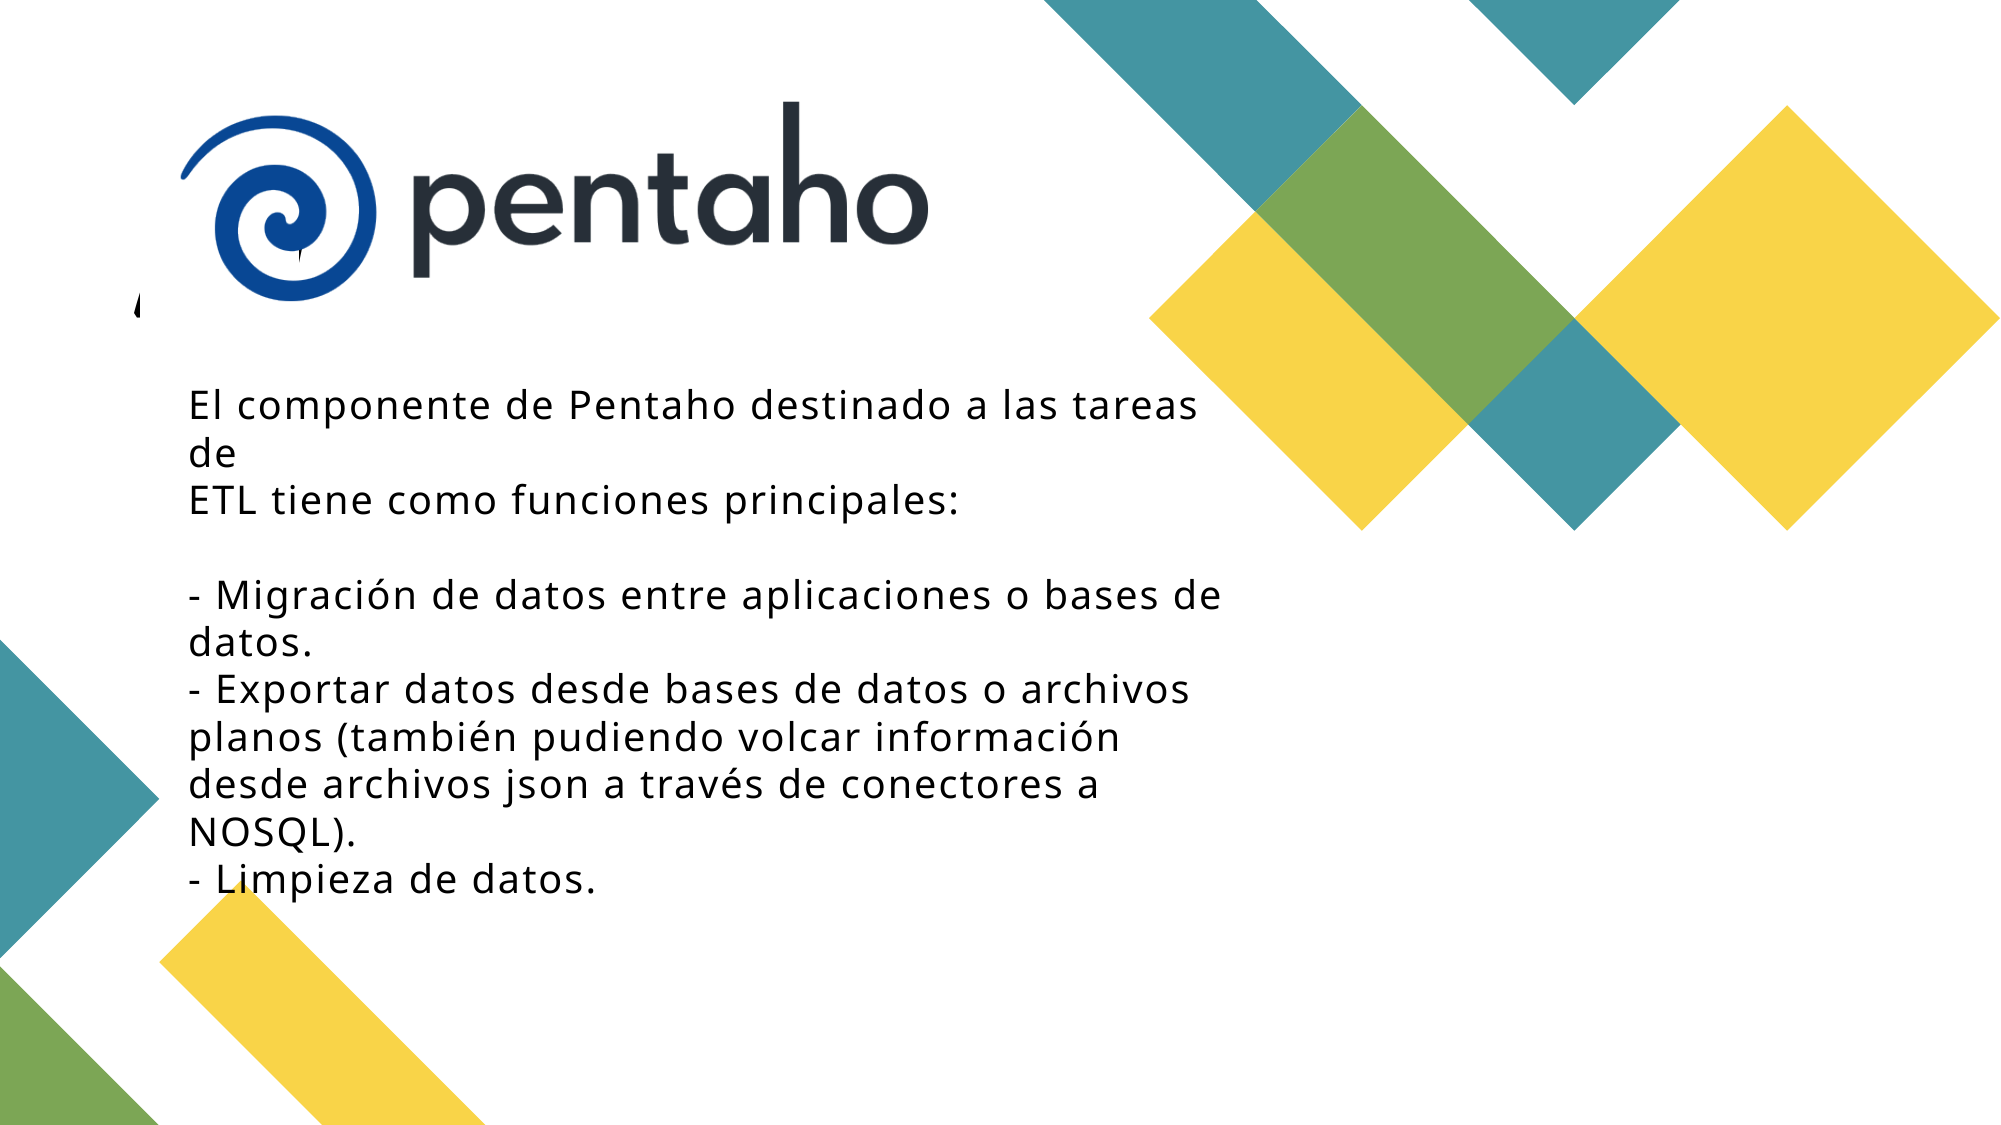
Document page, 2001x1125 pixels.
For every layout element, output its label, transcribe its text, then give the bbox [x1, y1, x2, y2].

title El componente de Pentaho destinado a las tareas de ETL tiene como funciones principales: - Migración de datos entre aplicaciones o bases de datos. - Exportar datos desde bases de datos o archivos planos (también pudiendo volcar información desde archivos json a través de conectores a NOSQL). - Limpieza de datos. [188, 380, 1253, 921]
picture [140, 63, 972, 357]
